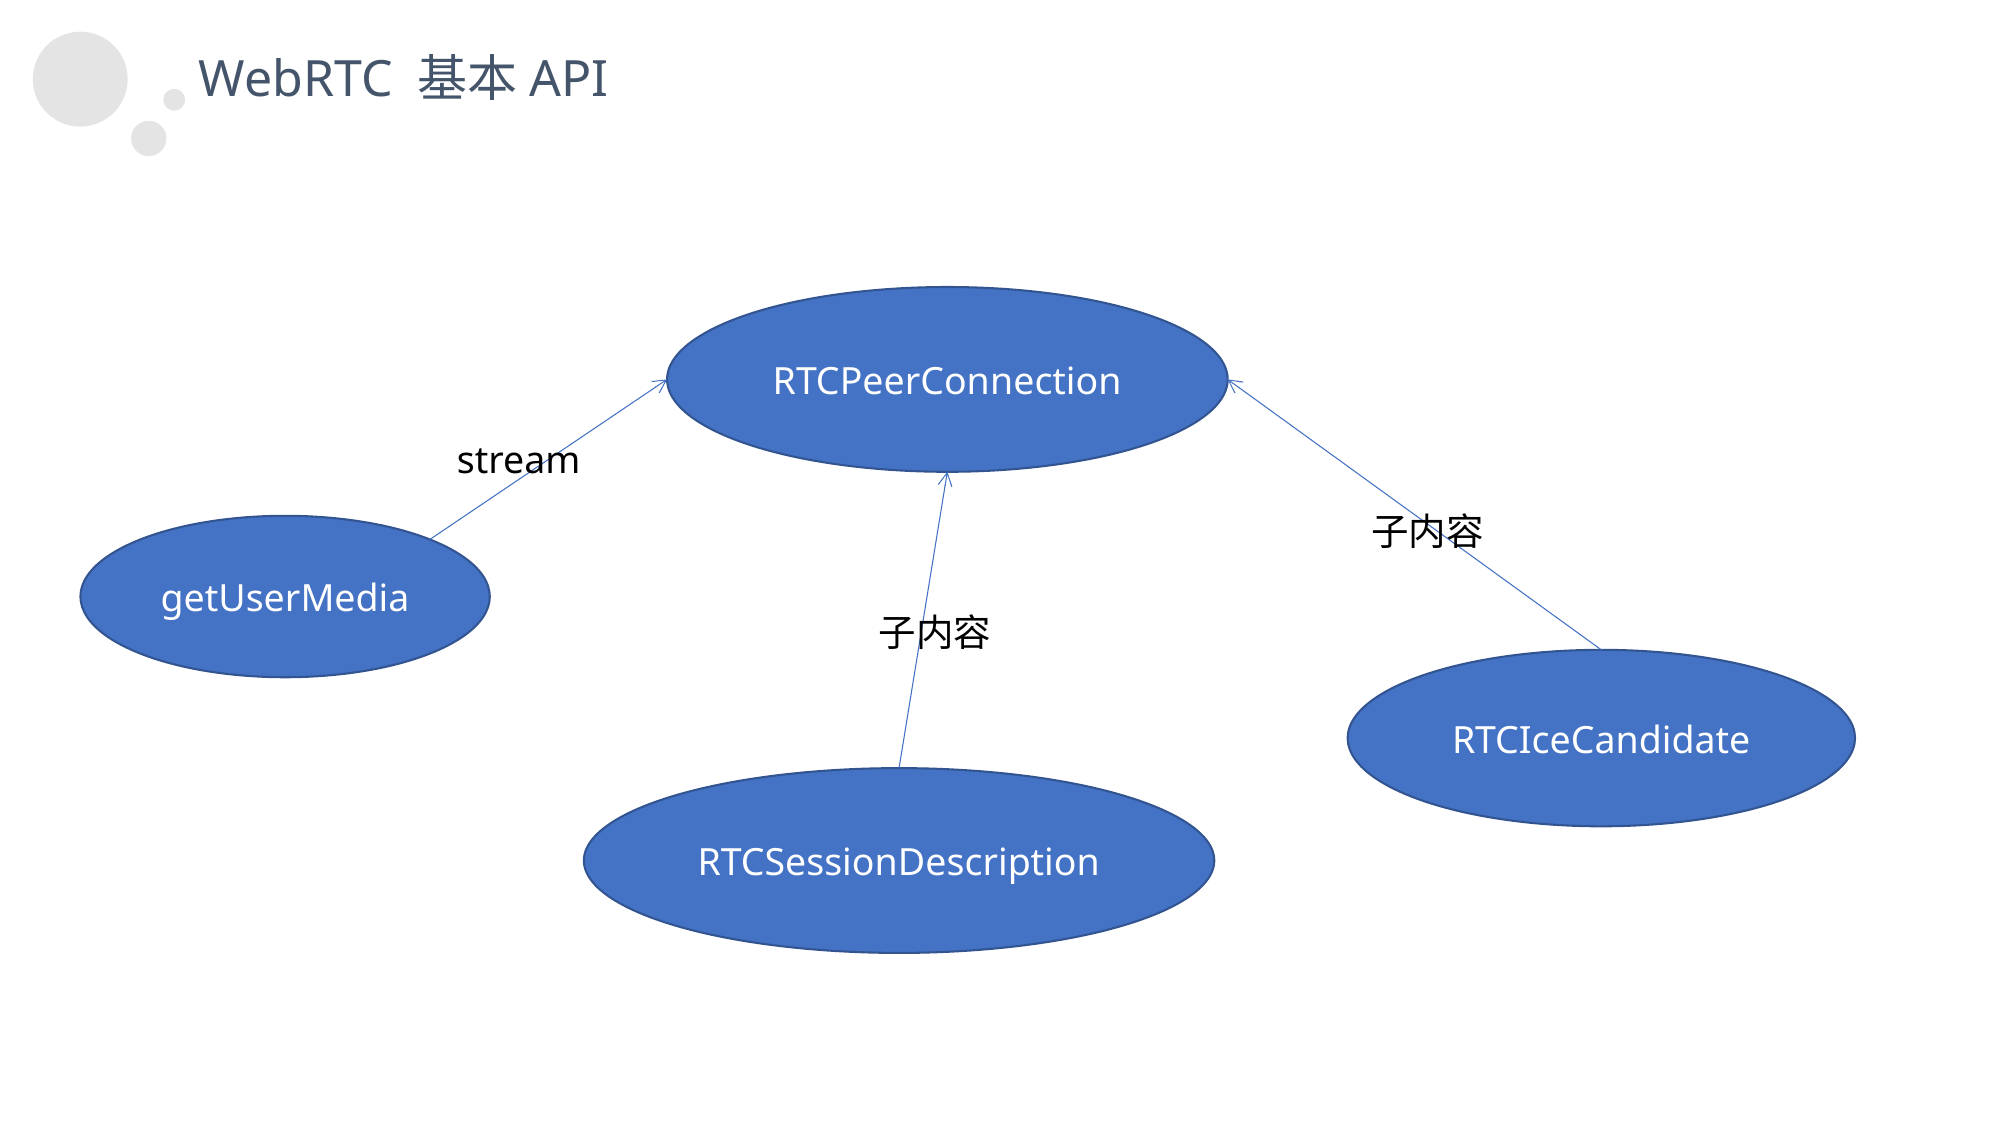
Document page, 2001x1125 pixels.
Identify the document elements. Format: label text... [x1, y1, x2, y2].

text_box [898, 471, 948, 769]
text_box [1227, 379, 1602, 650]
text_box getUserMedia [79, 514, 491, 679]
text_box 子内容 [864, 601, 898, 662]
text_box WebRTC 基本API [184, 38, 624, 114]
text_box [429, 379, 668, 540]
text_box RTCIceCandidate [1346, 648, 1857, 828]
text_box RTCPeerConnection [666, 285, 1229, 473]
text_box RTCSessionDescription [582, 767, 1216, 954]
text_box 子内容 [948, 601, 1007, 662]
